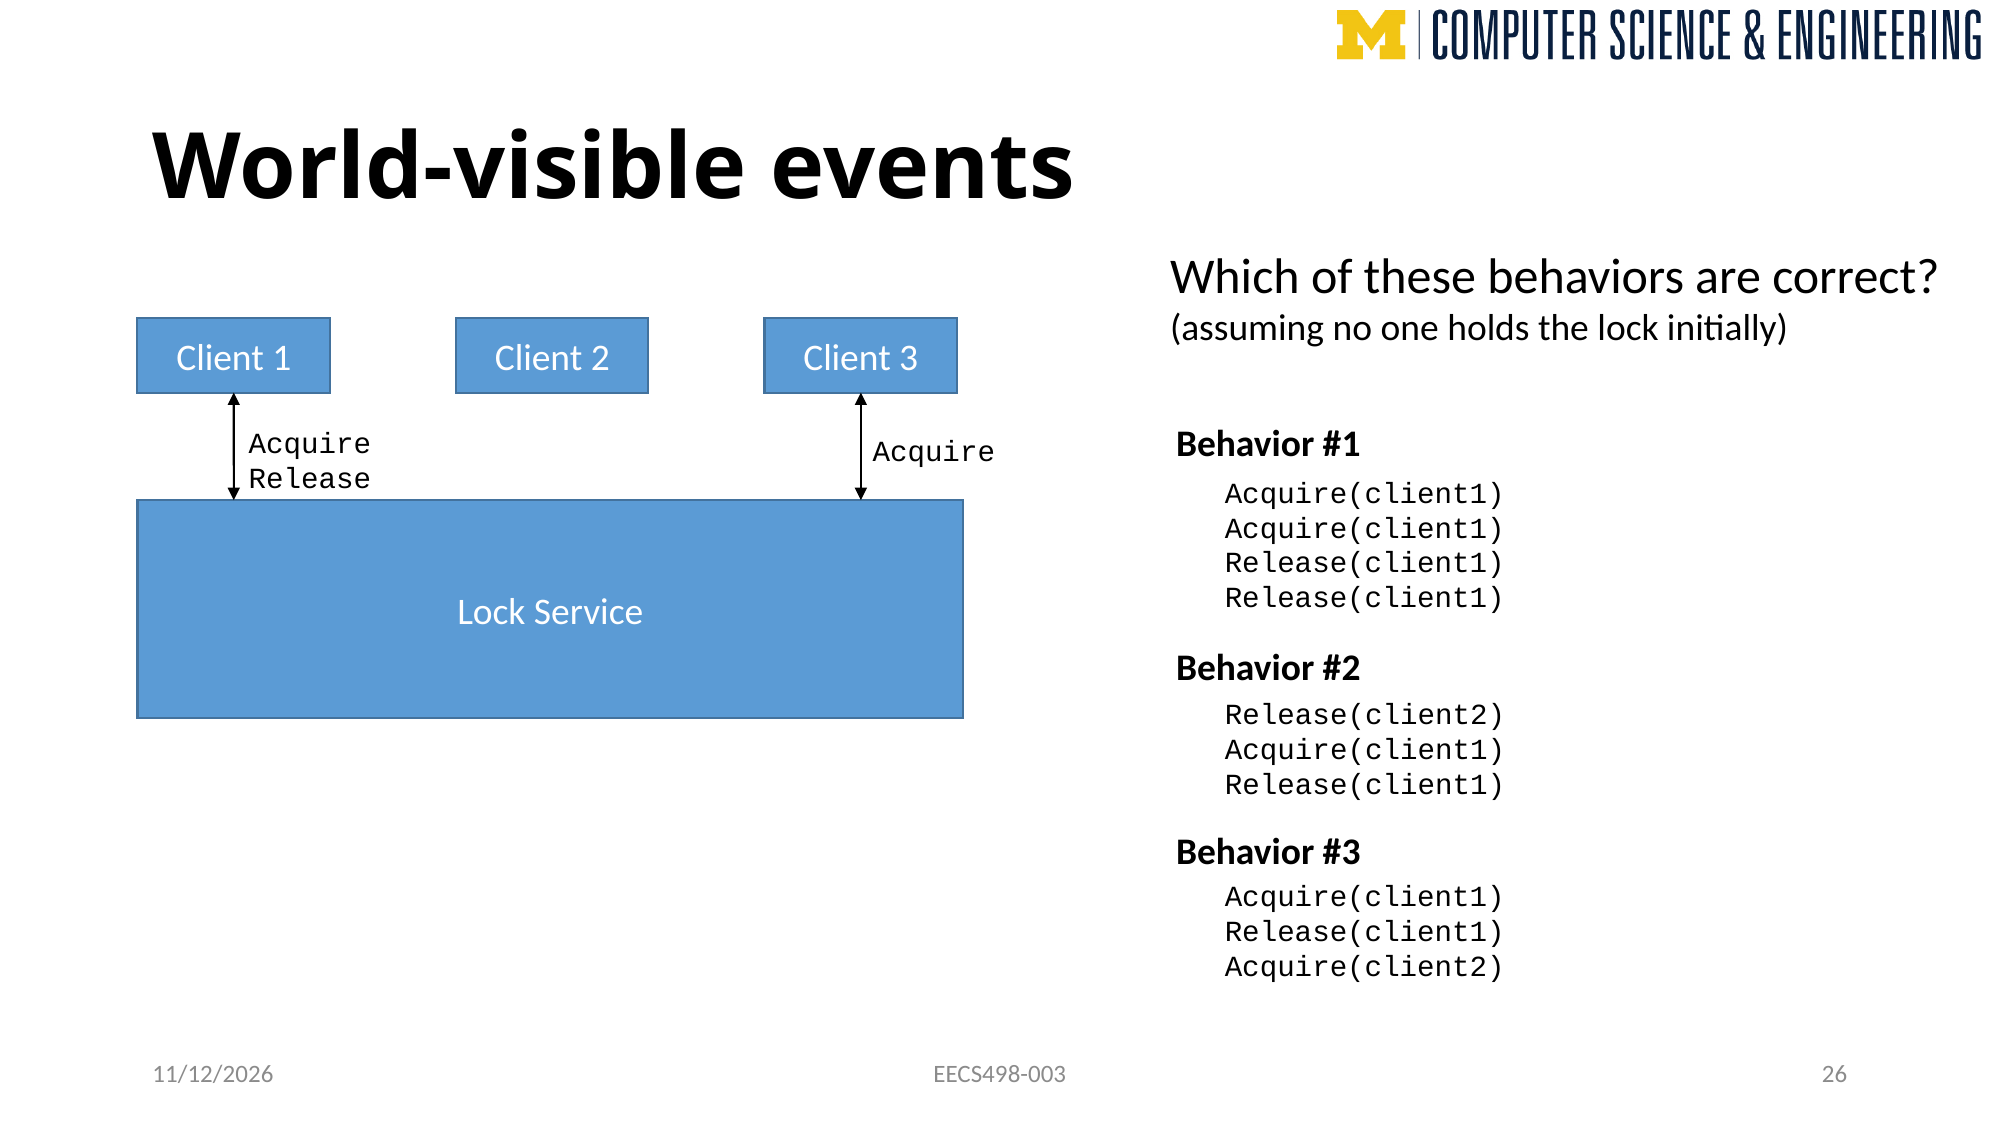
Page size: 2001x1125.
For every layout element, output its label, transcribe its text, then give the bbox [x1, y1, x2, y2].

text_box Acquire(client1) Release(client1) Acquire(client2) [1210, 869, 1865, 990]
text_box Client 3 [763, 317, 958, 394]
text_box Client 1 [136, 317, 331, 394]
text_box Release(client2) Acquire(client1) Release(client1) [1210, 687, 1892, 808]
text_box Lock Service [136, 499, 964, 719]
footer EECS498-003 [662, 1042, 1338, 1103]
text_box Acquire [861, 425, 1020, 475]
text_box Client 2 [455, 317, 649, 394]
text_box Behavior #3 [1161, 819, 1519, 880]
title World-visible events [137, 59, 1863, 278]
picture [1337, 9, 1981, 60]
text_box Acquire(client1) Acquire(client1) Release(client1) Release(client1) [1210, 466, 1865, 622]
text_box Behavior #1 [1161, 411, 1519, 472]
slide_number 26 [1412, 1042, 1863, 1103]
text_box Acquire Release [233, 417, 413, 502]
text_box Which of these behaviors are correct? (assuming no one holds the lock initially) [1155, 235, 1967, 356]
text_box Behavior #2 [1161, 635, 1519, 696]
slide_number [137, 1042, 588, 1103]
